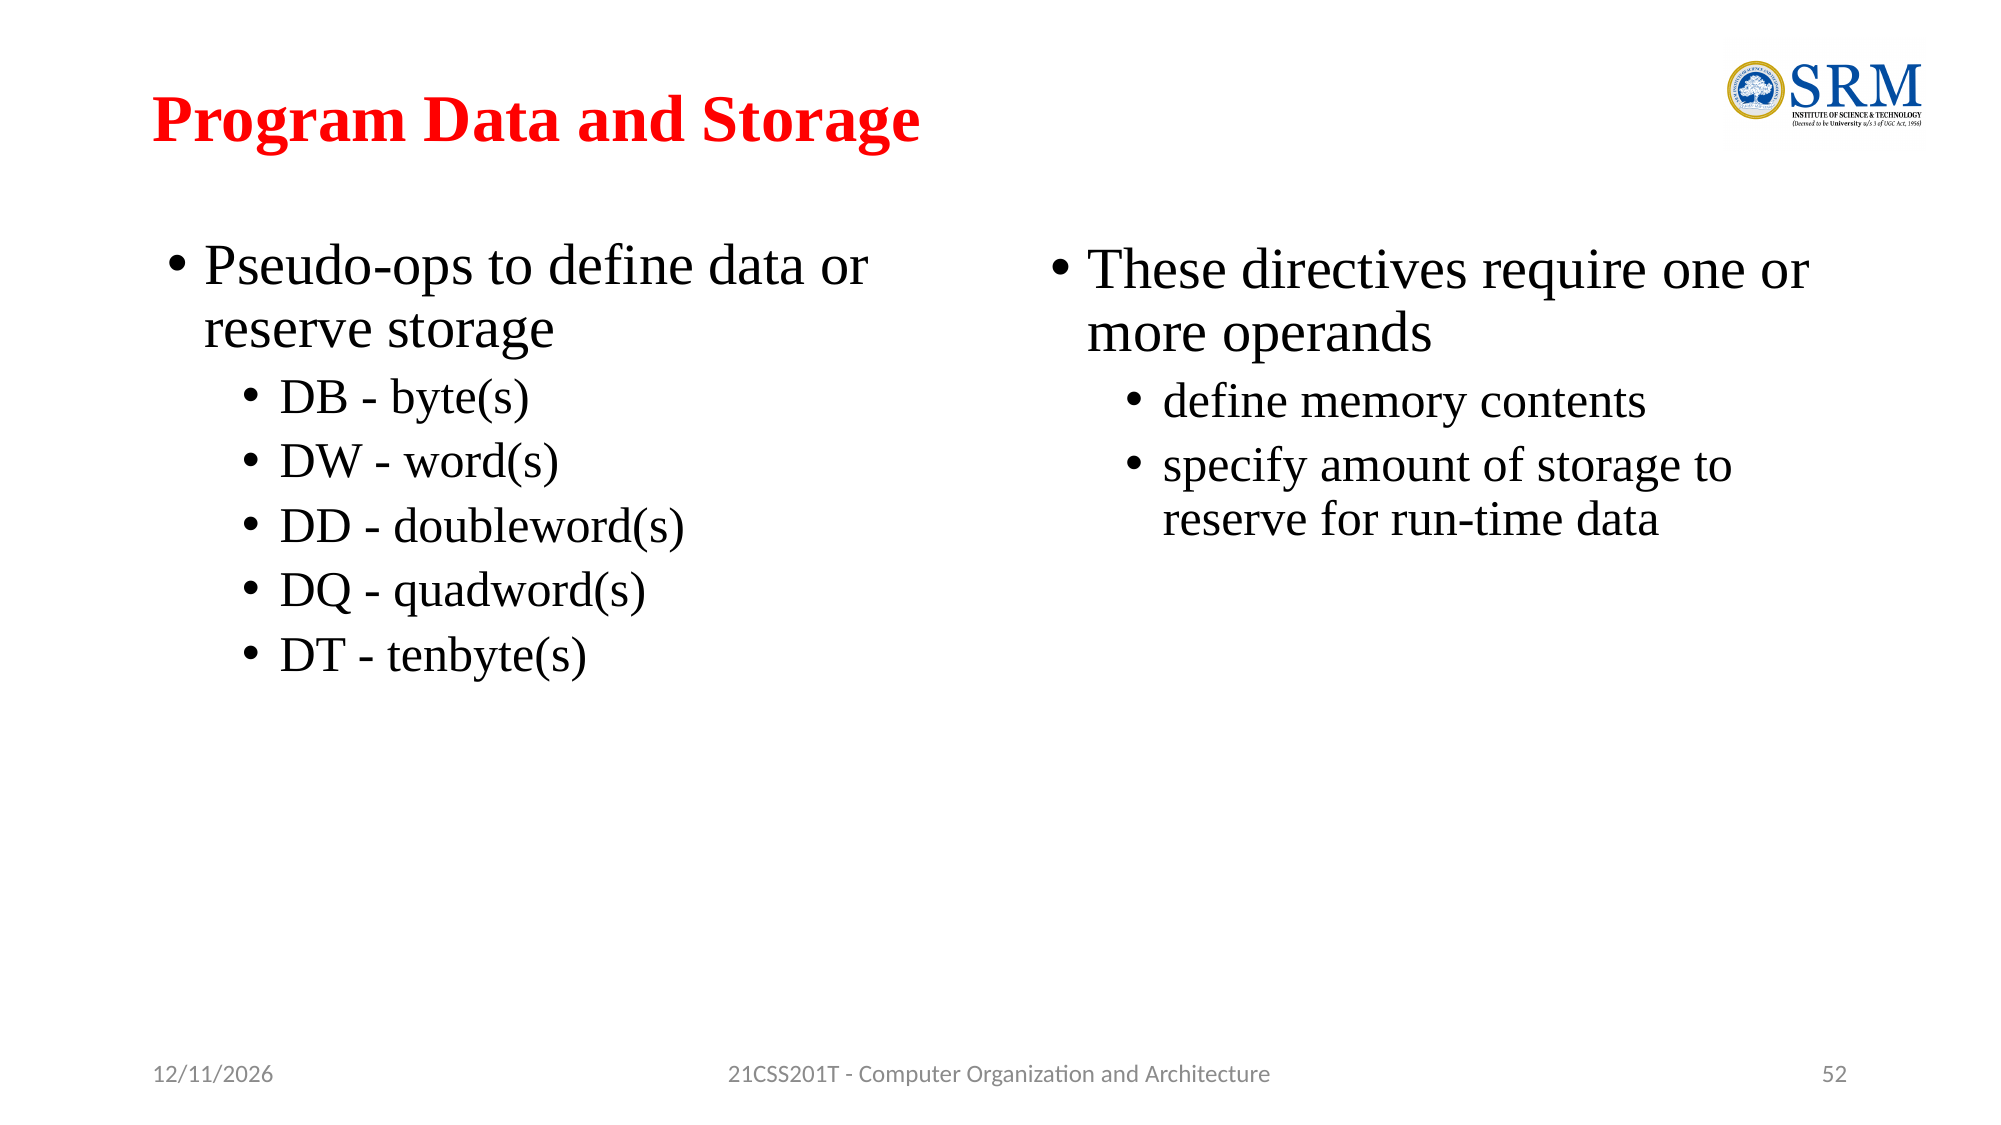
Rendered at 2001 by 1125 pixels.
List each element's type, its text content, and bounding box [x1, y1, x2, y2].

picture [1723, 37, 1926, 151]
list Pseudo-ops to define data or reserve storage DB - byte(s) DW - word(s) DD - doubleword(s) DQ - quadword(s) DT - tenbyte(s) [152, 226, 930, 970]
slide_number 52 [1412, 1042, 1863, 1103]
footer 21CSS201T - Computer Organization and Architecture [662, 1042, 1338, 1103]
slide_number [137, 1042, 588, 1103]
title Program Data and Storage [137, 78, 1488, 162]
list These directives require one or more operands define memory contents specify amount of storage to reserve for run-time data [1035, 230, 1827, 974]
